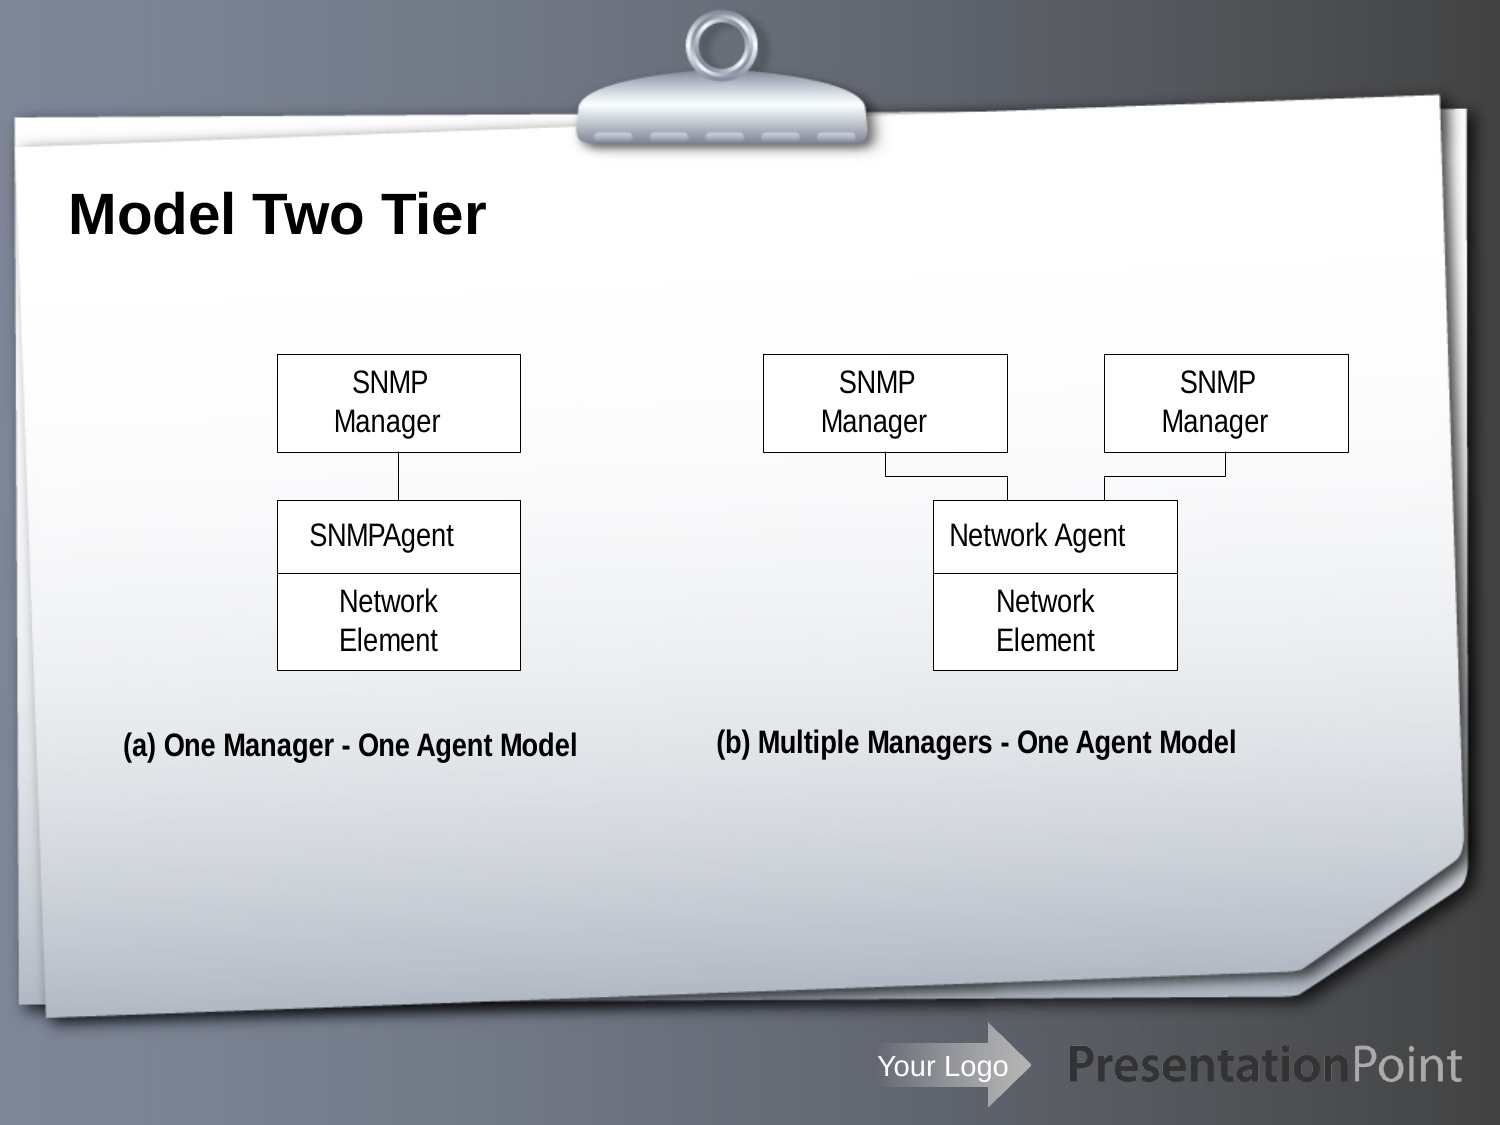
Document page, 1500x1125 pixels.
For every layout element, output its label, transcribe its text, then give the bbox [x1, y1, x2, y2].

title Model Two Tier [68, 168, 1412, 268]
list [74, 349, 1380, 776]
picture [0, 0, 1500, 1125]
